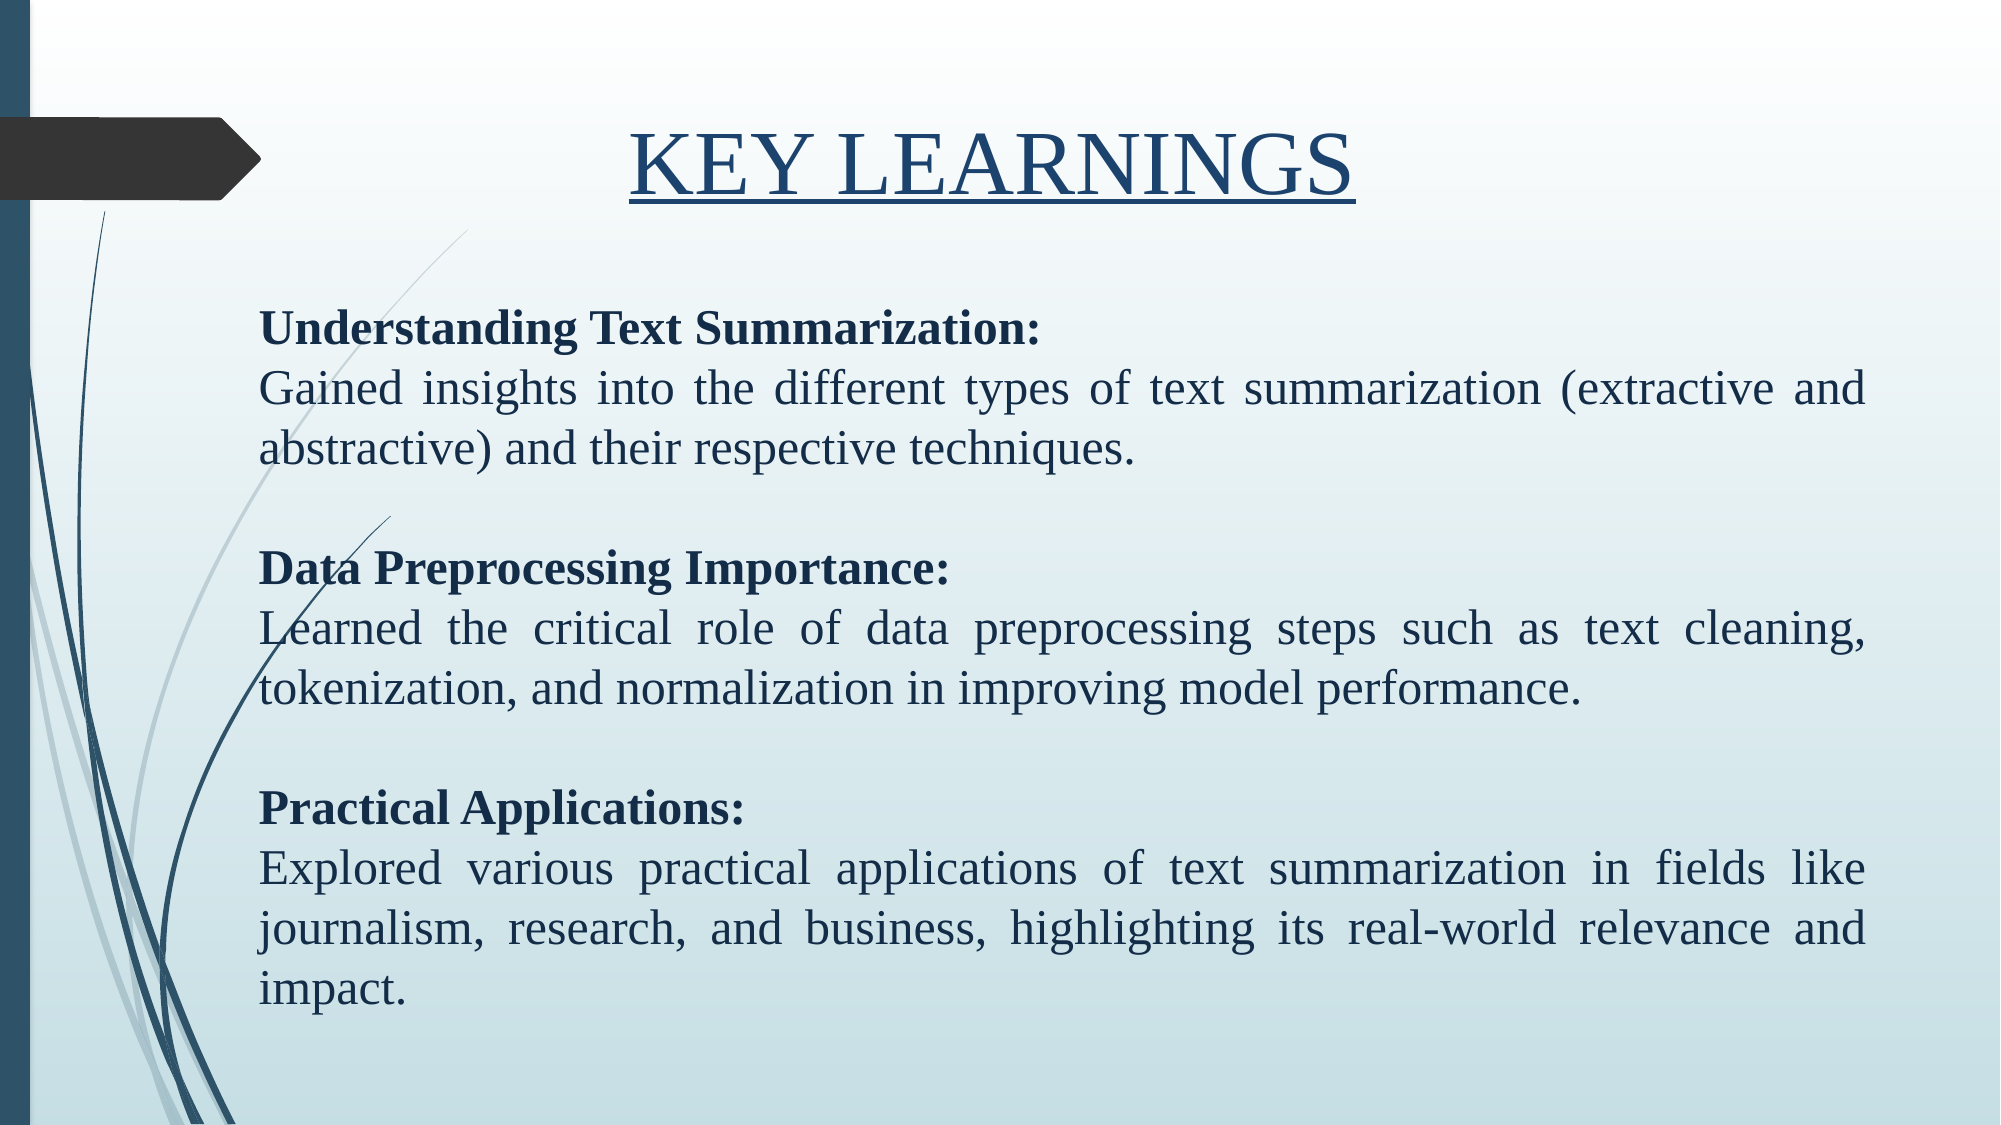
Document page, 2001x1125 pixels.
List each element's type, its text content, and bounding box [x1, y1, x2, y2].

text_box Understanding Text Summarization: Gained insights into the different types of text summarization (extractive and abstractive) and their respective techniques. Data Preprocessing Importance: Learned the critical role of data preprocessing steps such as text cleaning, tokenization, and normalization in improving model performance. Practical Applications: Explored various practical applications of text summarization in fields like journalism, research, and business, highlighting its real-world relevance and impact. [243, 287, 1883, 1022]
text_box KEY LEARNINGS [613, 95, 1387, 221]
